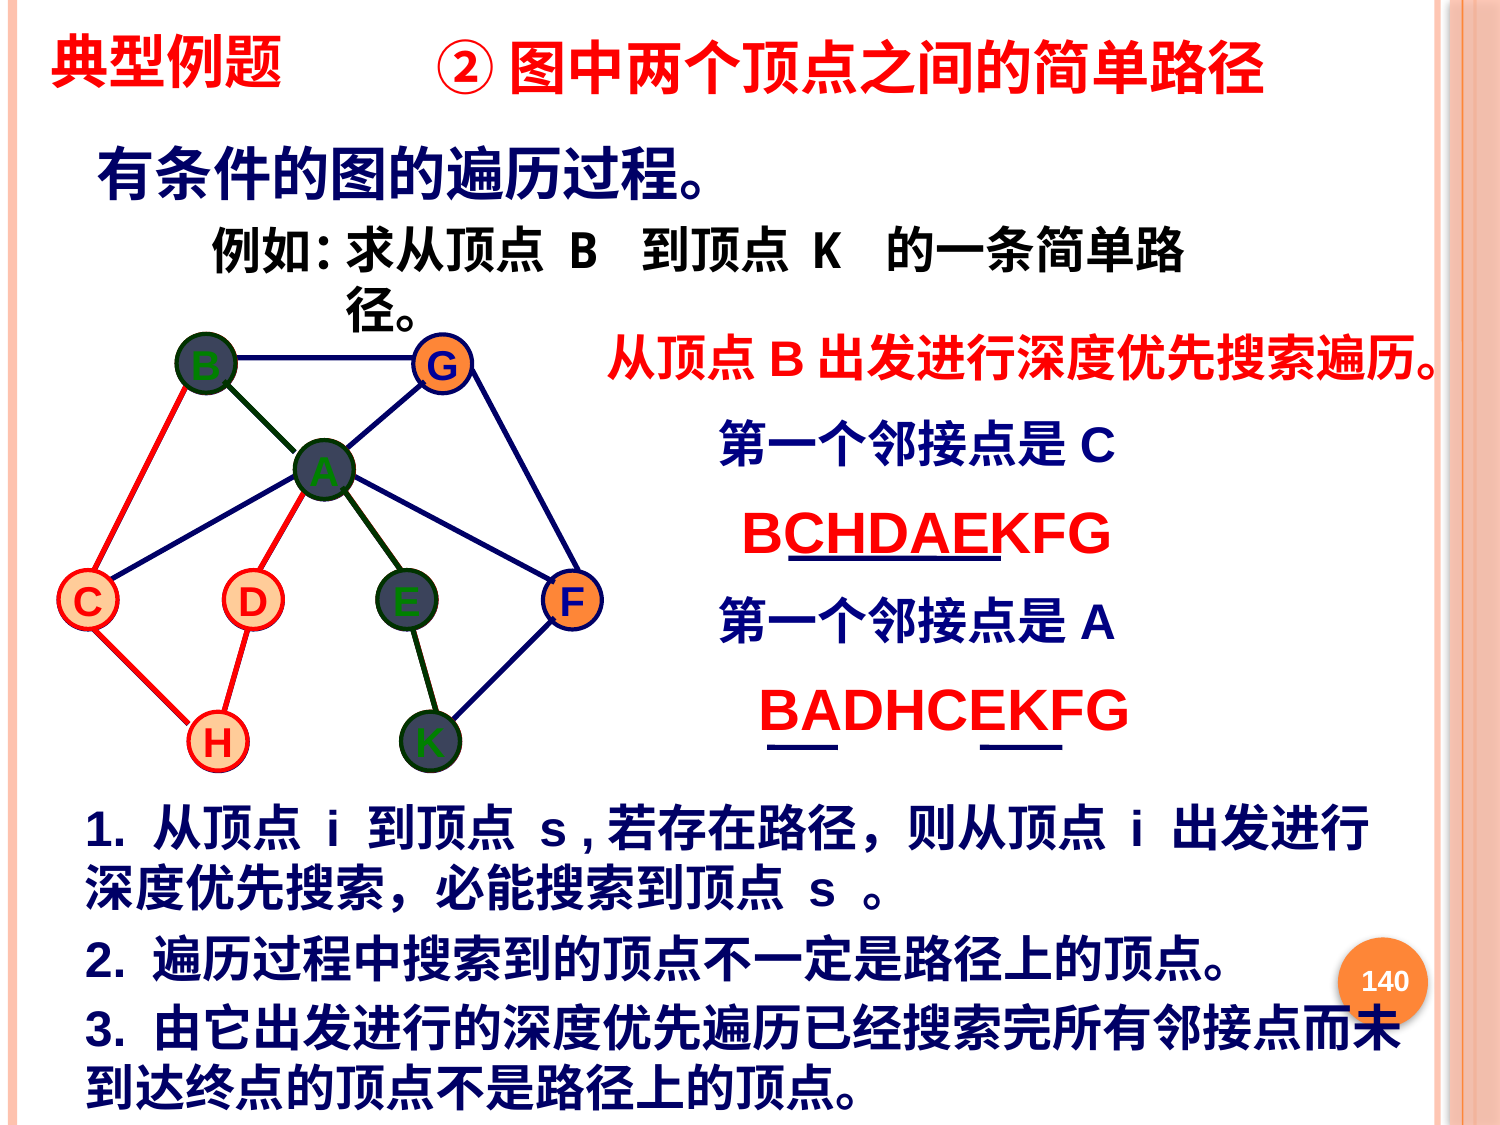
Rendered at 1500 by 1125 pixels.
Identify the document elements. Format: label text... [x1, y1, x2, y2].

text_box 有条件的图的遍历过程。 [81, 128, 886, 215]
text_box 2. 遍历过程中搜索到的顶点不一定是路径上的顶点。 [70, 920, 1458, 996]
text_box ②图中两个顶点之间的简单路径 [421, 23, 1282, 109]
text_box 第一个邻接点是A [703, 581, 1131, 658]
text_box 1. 从顶点 i 到顶点 s ,若存在路径，则从顶点 i 出发进行深度优先搜索，必能搜索到顶点 s 。 [70, 789, 1433, 920]
text_box BCHDAEKFG [726, 487, 1128, 573]
text_box 第一个邻接点是C [703, 404, 1131, 481]
text_box 3. 由它出发进行的深度优先遍历已经搜索完所有邻接点而未到达终点的顶点不是路径上的顶点。 [70, 988, 1433, 1124]
text_box 求从顶点 B 到顶点 K 的一条简单路径。 [330, 210, 1287, 331]
title 典型例题 [35, 0, 891, 103]
text_box 从顶点B出发进行深度优先搜索遍历。 [592, 318, 1482, 394]
text_box 例如： [197, 211, 377, 287]
text_box BADHCEKFG [744, 664, 1146, 750]
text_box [58, 333, 603, 772]
